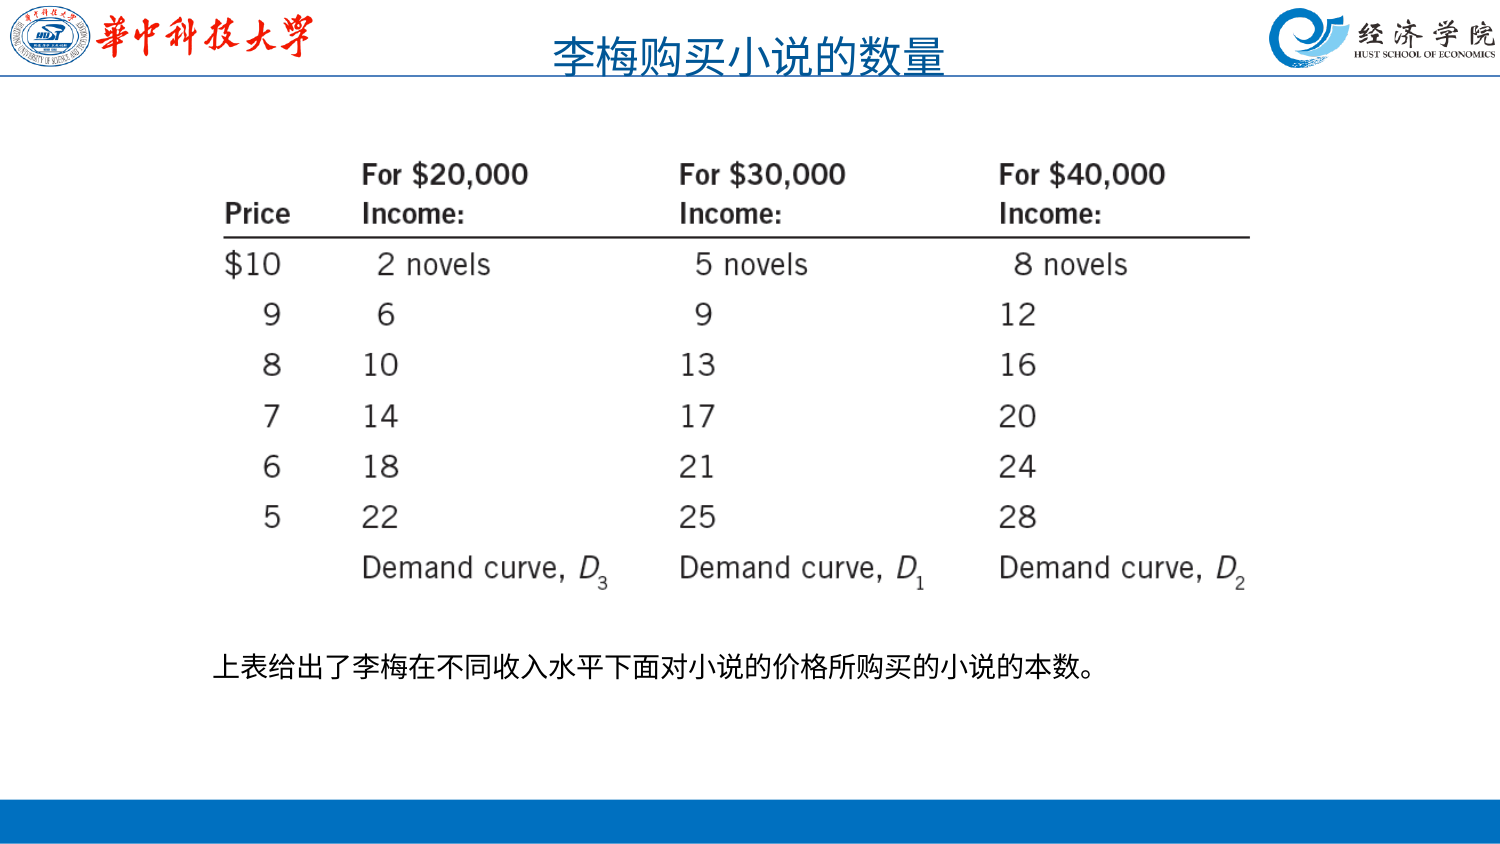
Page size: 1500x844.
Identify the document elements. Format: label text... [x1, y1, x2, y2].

picture [1269, 8, 1495, 68]
picture [211, 138, 1266, 615]
picture [5, 0, 322, 71]
text_box 李梅购买小说的数量 [537, 22, 961, 90]
text_box 上表给出了李梅在不同收入水平下面对小说的价格所购买的小说的本数。 [197, 642, 1301, 691]
